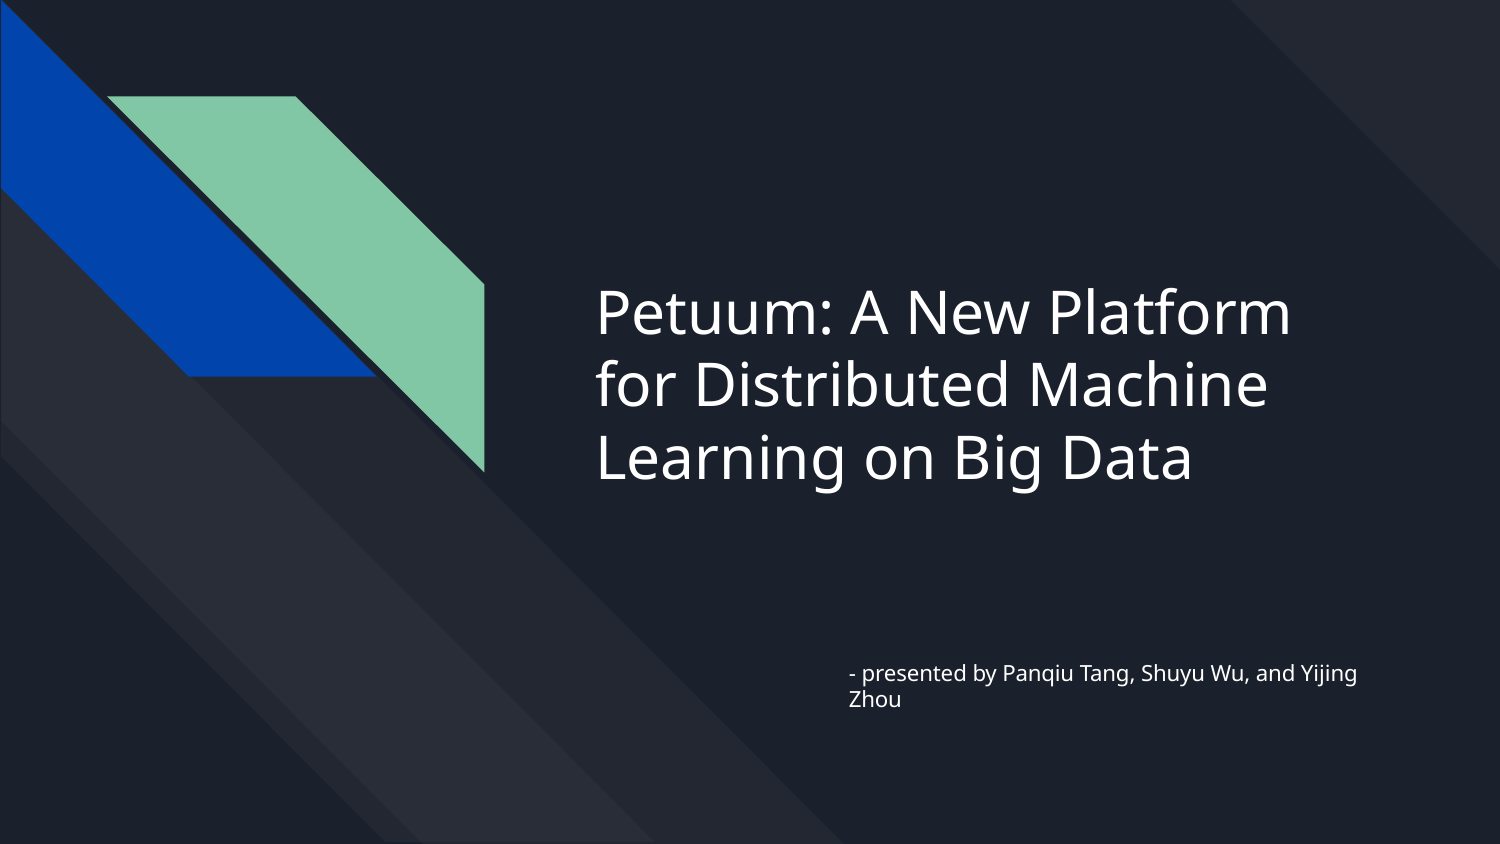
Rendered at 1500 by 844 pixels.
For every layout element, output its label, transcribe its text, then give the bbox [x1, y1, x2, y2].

title Petuum: A New Platform for Distributed Machine Learning on Big Data [580, 258, 1404, 518]
subtitle - presented by Panqiu Tang, Shuyu Wu, and Yijing Zhou [833, 643, 1404, 727]
